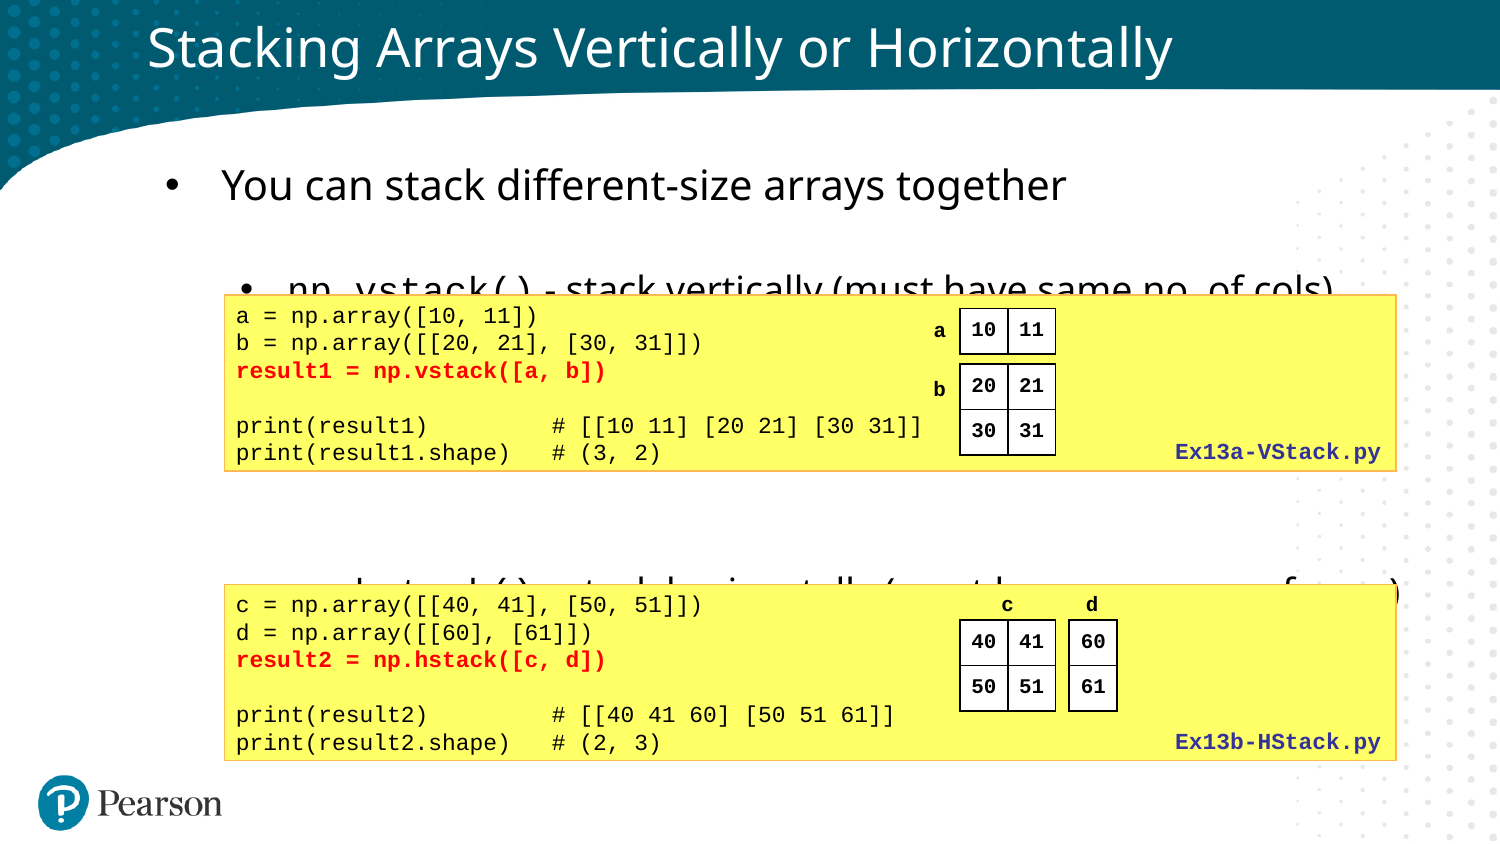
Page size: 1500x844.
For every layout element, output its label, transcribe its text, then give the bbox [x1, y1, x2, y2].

list You can stack different-size arrays together np.vstack() - stack vertically (must have same no. of cols) np.hstack() - stack horizontally (must have same no. of rows) [150, 151, 1449, 766]
table_cell 31 [1009, 410, 1055, 454]
table_header 60 [1070, 621, 1116, 665]
table_cell 50 [961, 666, 1007, 710]
table_header 41 [1009, 621, 1055, 665]
picture [0, 90, 1500, 844]
title Stacking Arrays Vertically or Horizontally [132, 6, 1371, 98]
text_box a [918, 309, 962, 350]
table_header 40 [961, 621, 1007, 665]
text_box d [1071, 583, 1114, 624]
text_box Ex13b-HStack.py [999, 719, 1396, 762]
text_box Ex13a-VStack.py [999, 429, 1396, 472]
table_header 11 [1009, 309, 1055, 353]
table_header 21 [1009, 365, 1055, 409]
table_cell 51 [1009, 666, 1055, 710]
table_header 10 [961, 309, 1007, 353]
table_header 20 [961, 365, 1007, 409]
table_cell 61 [1070, 666, 1116, 710]
text_box b [918, 368, 962, 408]
table_cell 30 [961, 410, 1007, 454]
text_box a = np.array([10, 11]) b = np.array([[20, 21], [30, 31]]) result1 = np.vstack([a, b]) print(result1) # [[10 11] [20 21] [30 31]] print(result1.shape) # (3, 2) [224, 294, 1397, 471]
text_box c = np.array([[40, 41], [50, 51]]) d = np.array([[60], [61]]) result2 = np.hstack([c, d]) print(result2) # [[40 41 60] [50 51 61]] print(result2.shape) # (2, 3) [224, 584, 1397, 761]
text_box c [986, 583, 1029, 624]
